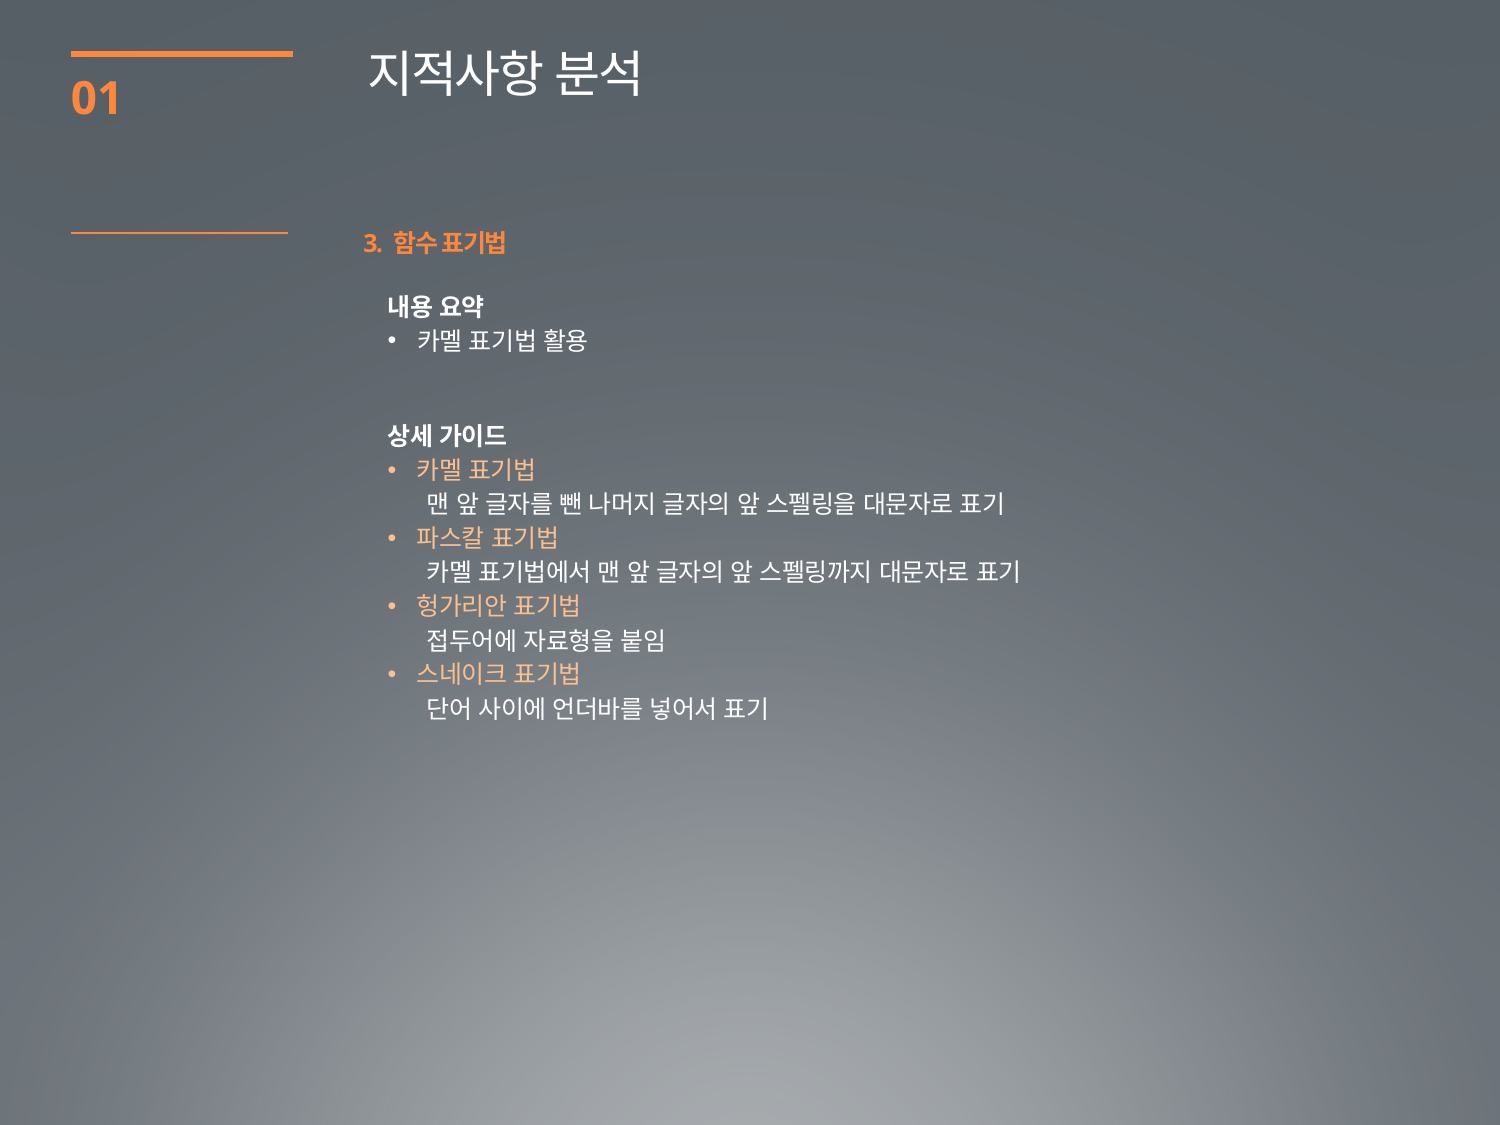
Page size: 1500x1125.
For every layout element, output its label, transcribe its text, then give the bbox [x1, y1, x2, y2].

text_box 3. 함수 표기법 [348, 219, 999, 265]
text_box 01 [56, 61, 139, 132]
picture [0, 0, 1500, 1125]
text_box 상세 가이드 카멜 표기법 맨 앞 글자를 뺀 나머지 글자의 앞 스펠링을 대문자로 표기 파스칼 표기법 카멜 표기법에서 맨 앞 글자의 앞 스펠링까지 대문자로 표기 헝가리안 표기법 접두어에 자료형을 붙임 스네이크 표기법 단어 사이에 언더바를 넣어서 표기 [372, 408, 1388, 731]
title 지적사항 분석 [352, 34, 750, 205]
text_box 내용 요약 카멜 표기법 활용 [372, 279, 1223, 363]
